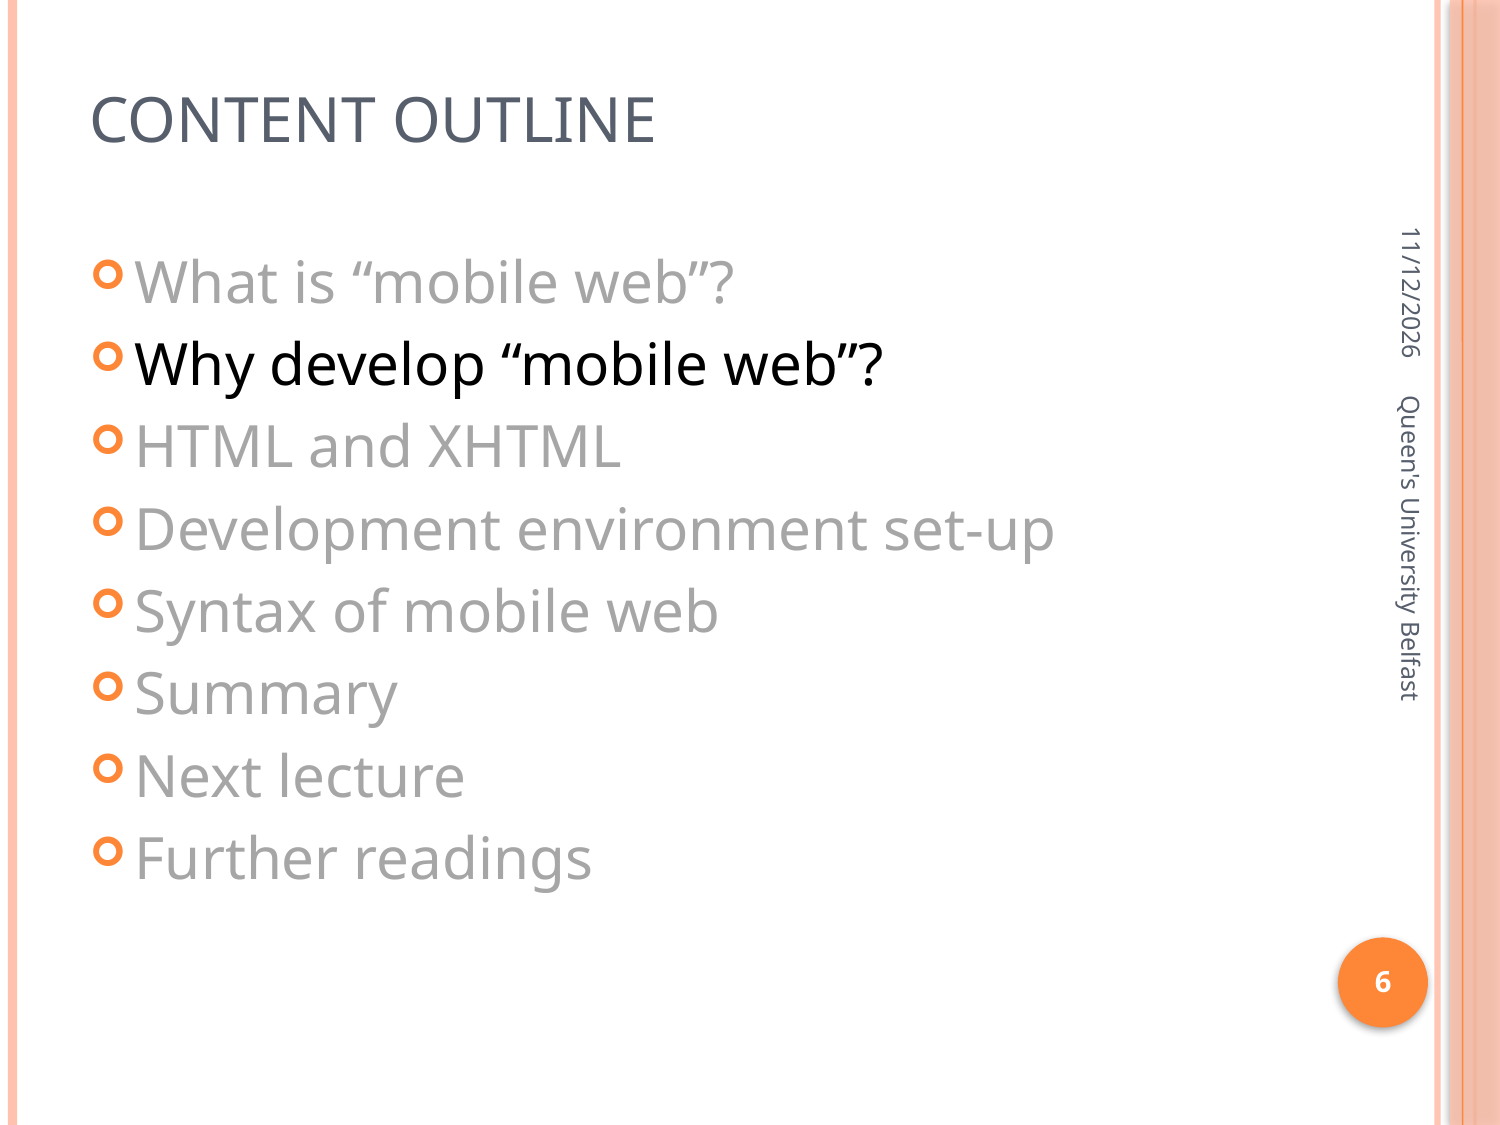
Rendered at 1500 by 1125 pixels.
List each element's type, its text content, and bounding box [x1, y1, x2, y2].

list What is “mobile web”? Why develop “mobile web”? HTML and XHTML Development environment set-up Syntax of mobile web Summary Next lecture Further readings [75, 237, 1300, 1062]
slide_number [1378, 43, 1442, 374]
footer Queen's University Belfast [1379, 380, 1440, 906]
title Content outline [75, 45, 1300, 163]
slide_number 6 [1333, 940, 1434, 1027]
